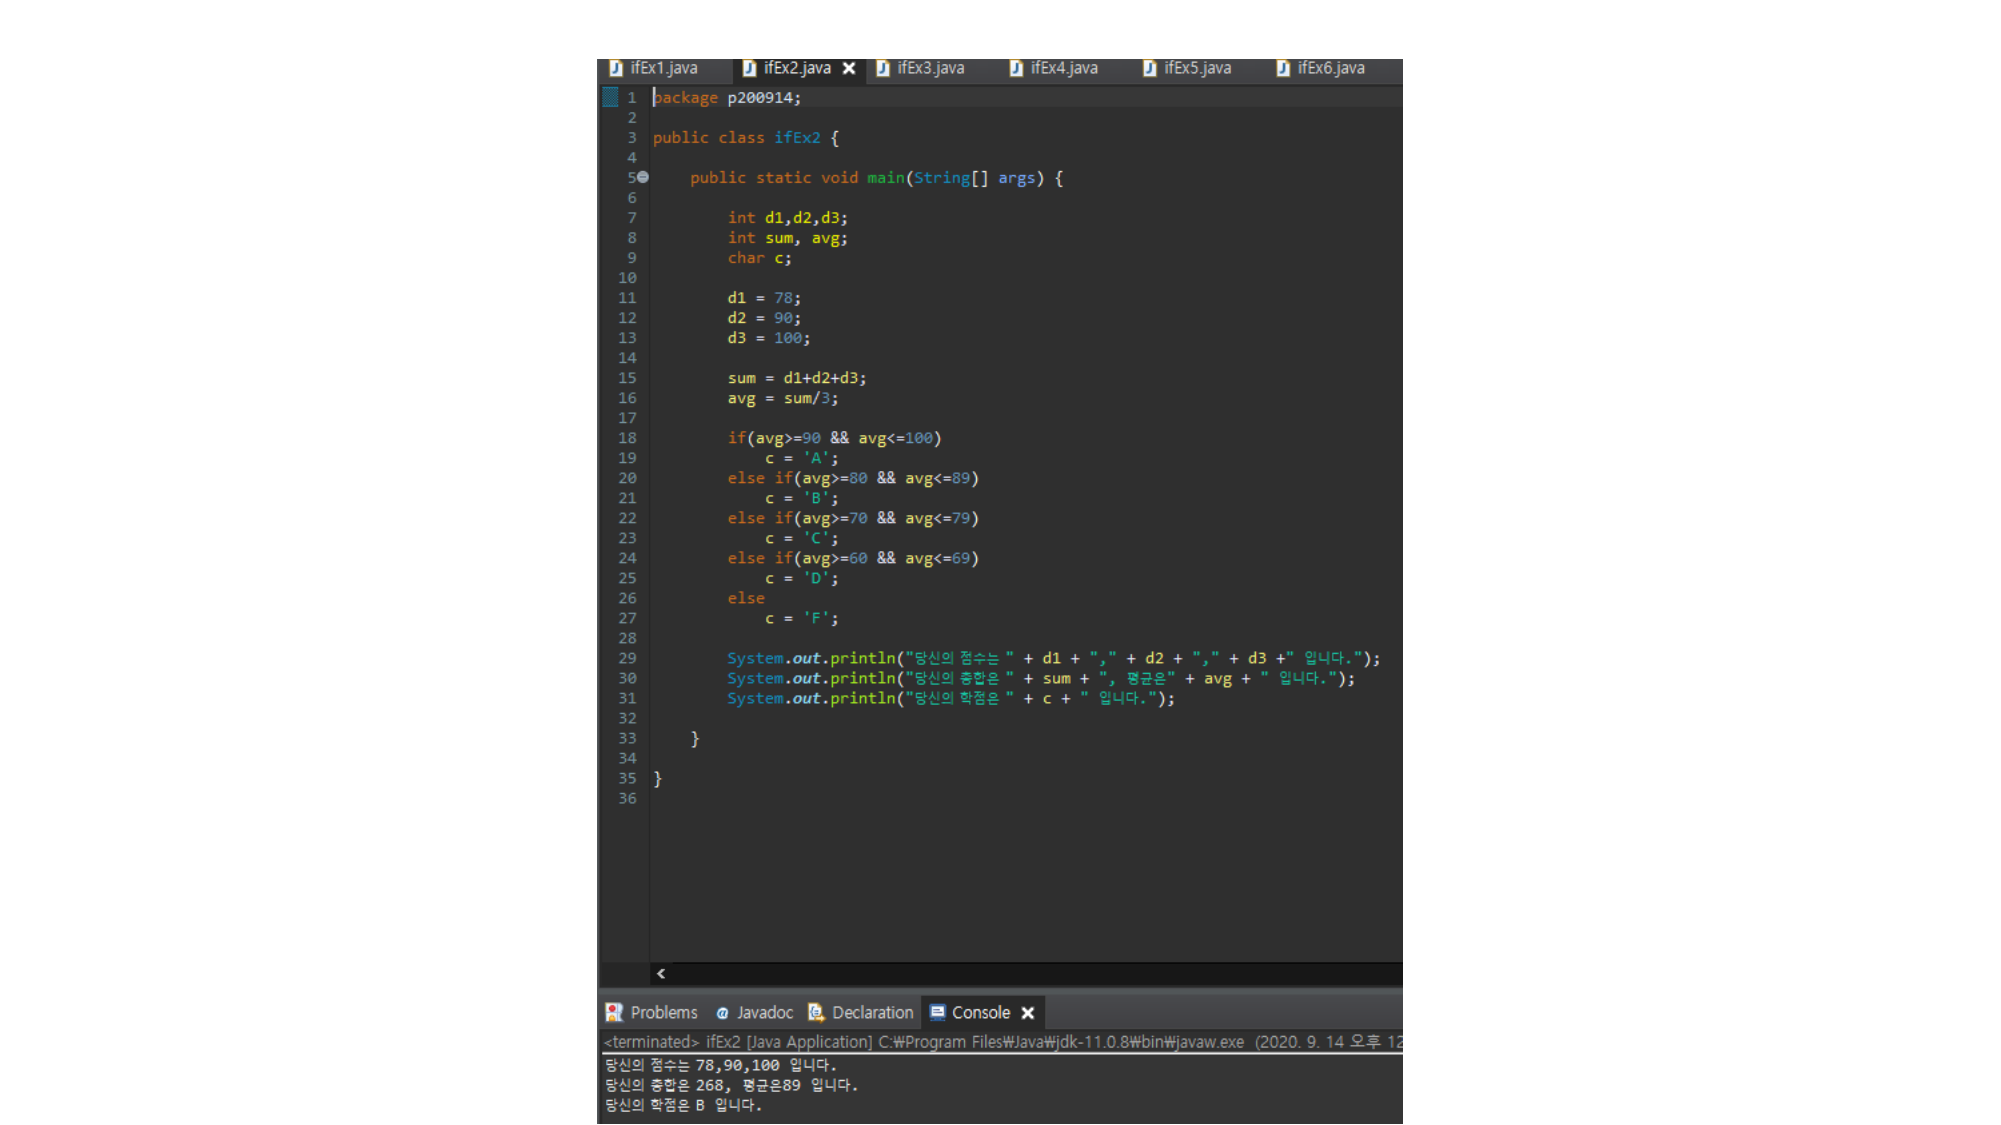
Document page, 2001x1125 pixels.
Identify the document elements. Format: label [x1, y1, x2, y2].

list [597, 59, 1403, 1124]
